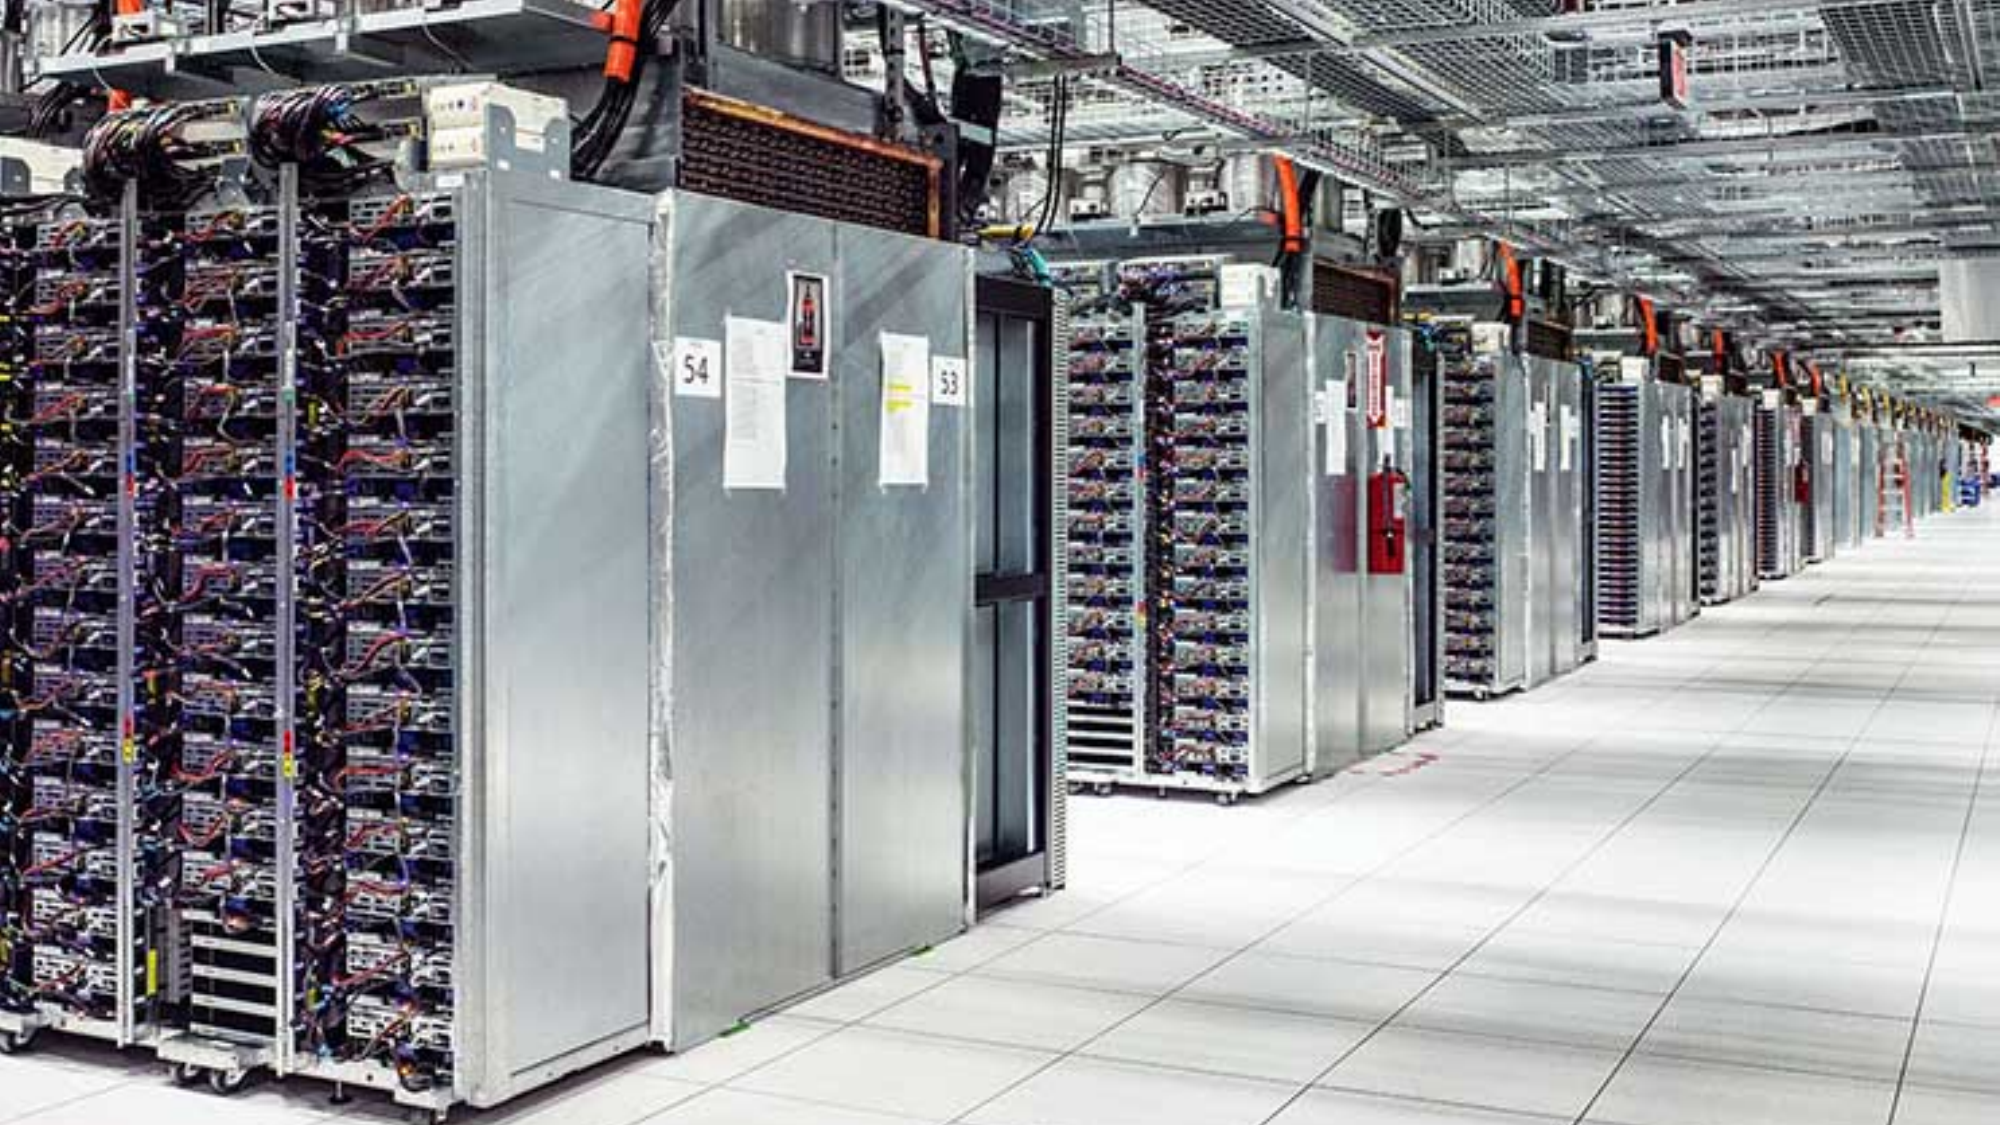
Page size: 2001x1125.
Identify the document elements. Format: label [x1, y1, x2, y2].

list [0, 0, 2000, 1125]
